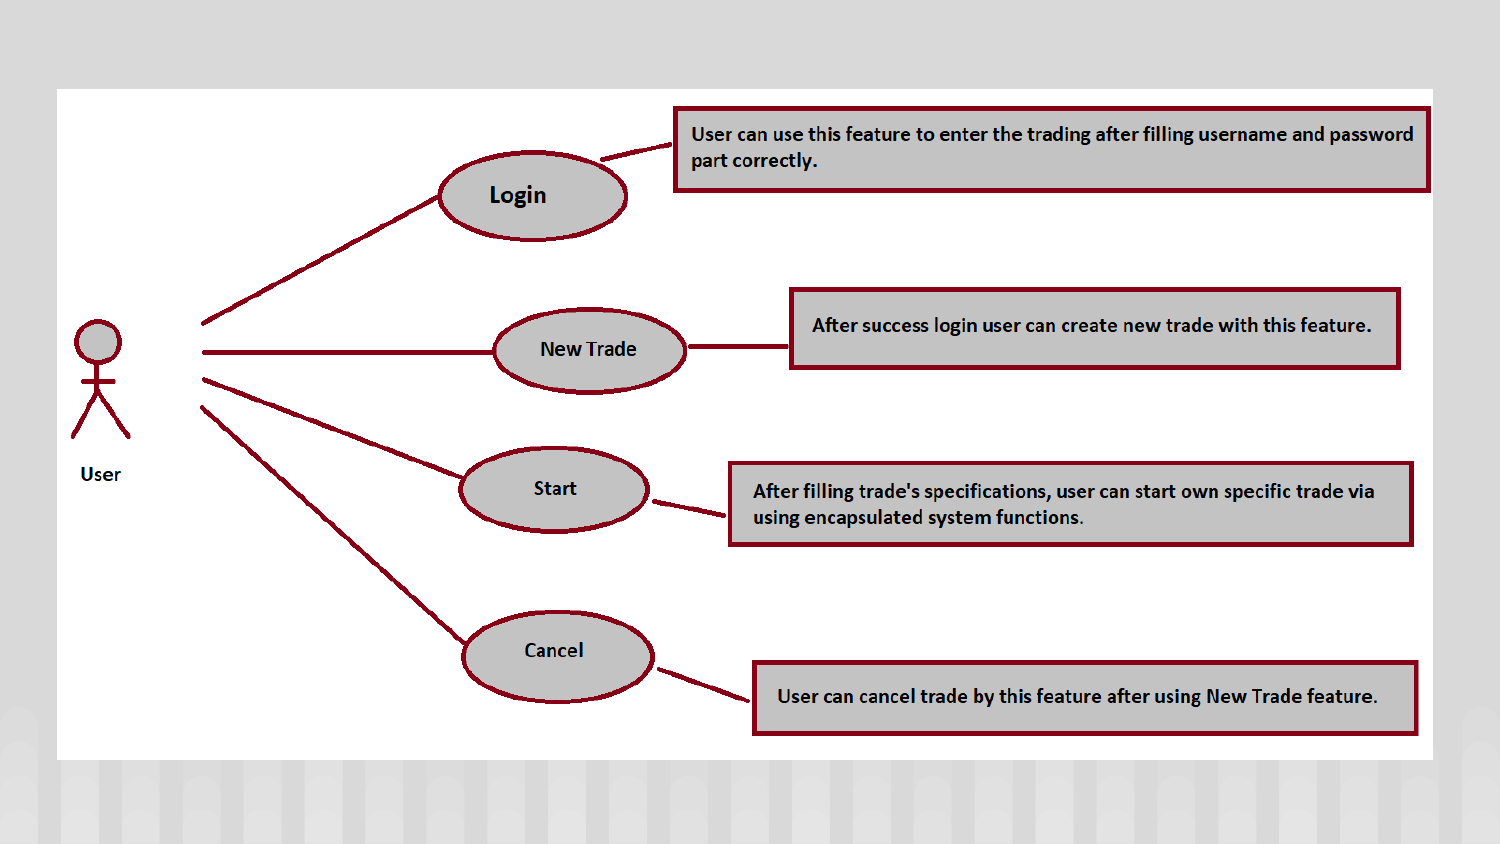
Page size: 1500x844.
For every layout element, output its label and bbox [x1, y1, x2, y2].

picture [57, 89, 1434, 760]
